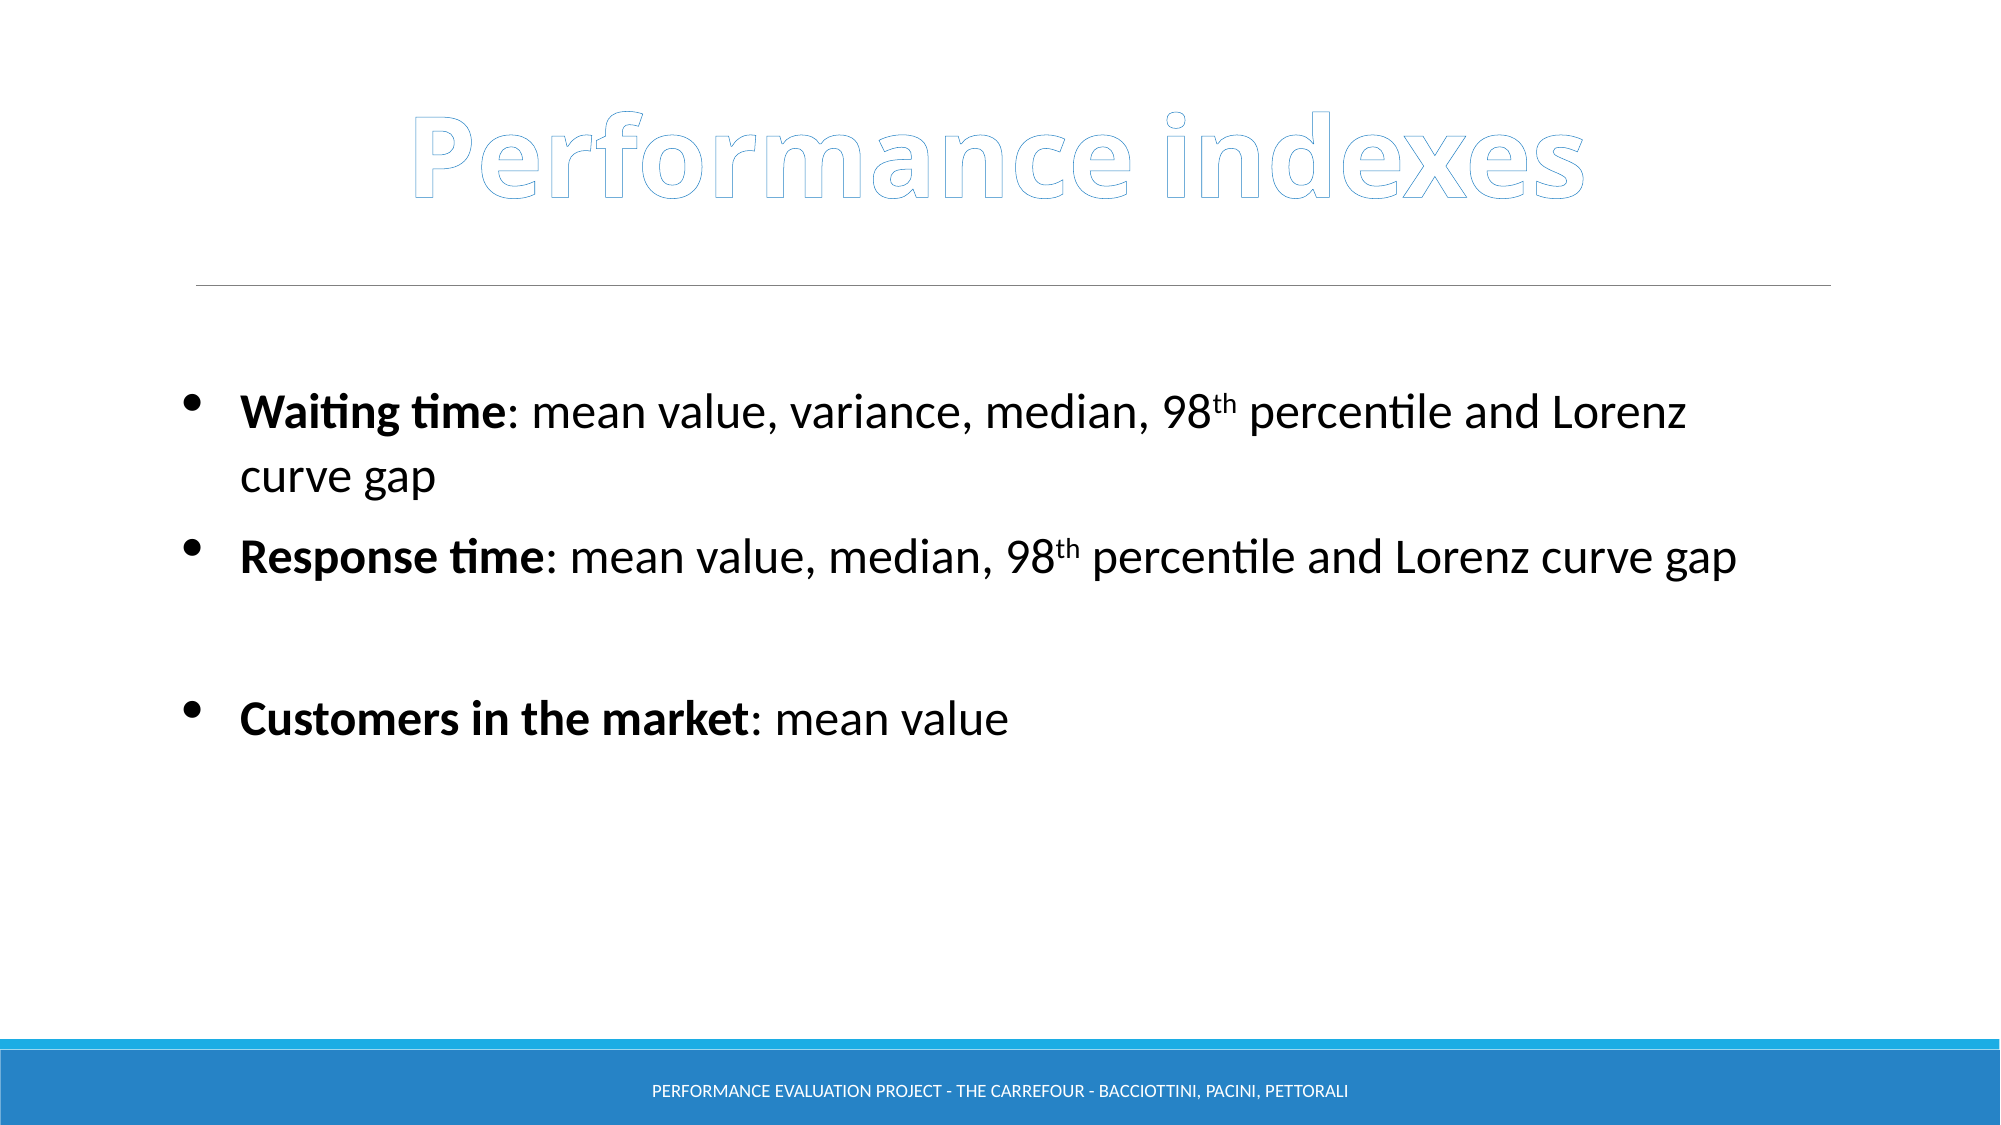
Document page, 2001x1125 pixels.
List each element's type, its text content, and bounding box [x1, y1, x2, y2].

footer Performance Evaluation Project - The Carrefour - Bacciottini, Pacini, Pettorali [604, 1059, 1396, 1120]
text_box Waiting time: mean value, variance, median, 98th percentile and Lorenz curve gap Response time: mean value, median, 98th percentile and Lorenz curve gap Customers in the market: mean value [168, 366, 1825, 834]
text_box Performance indexes [134, 52, 1860, 270]
